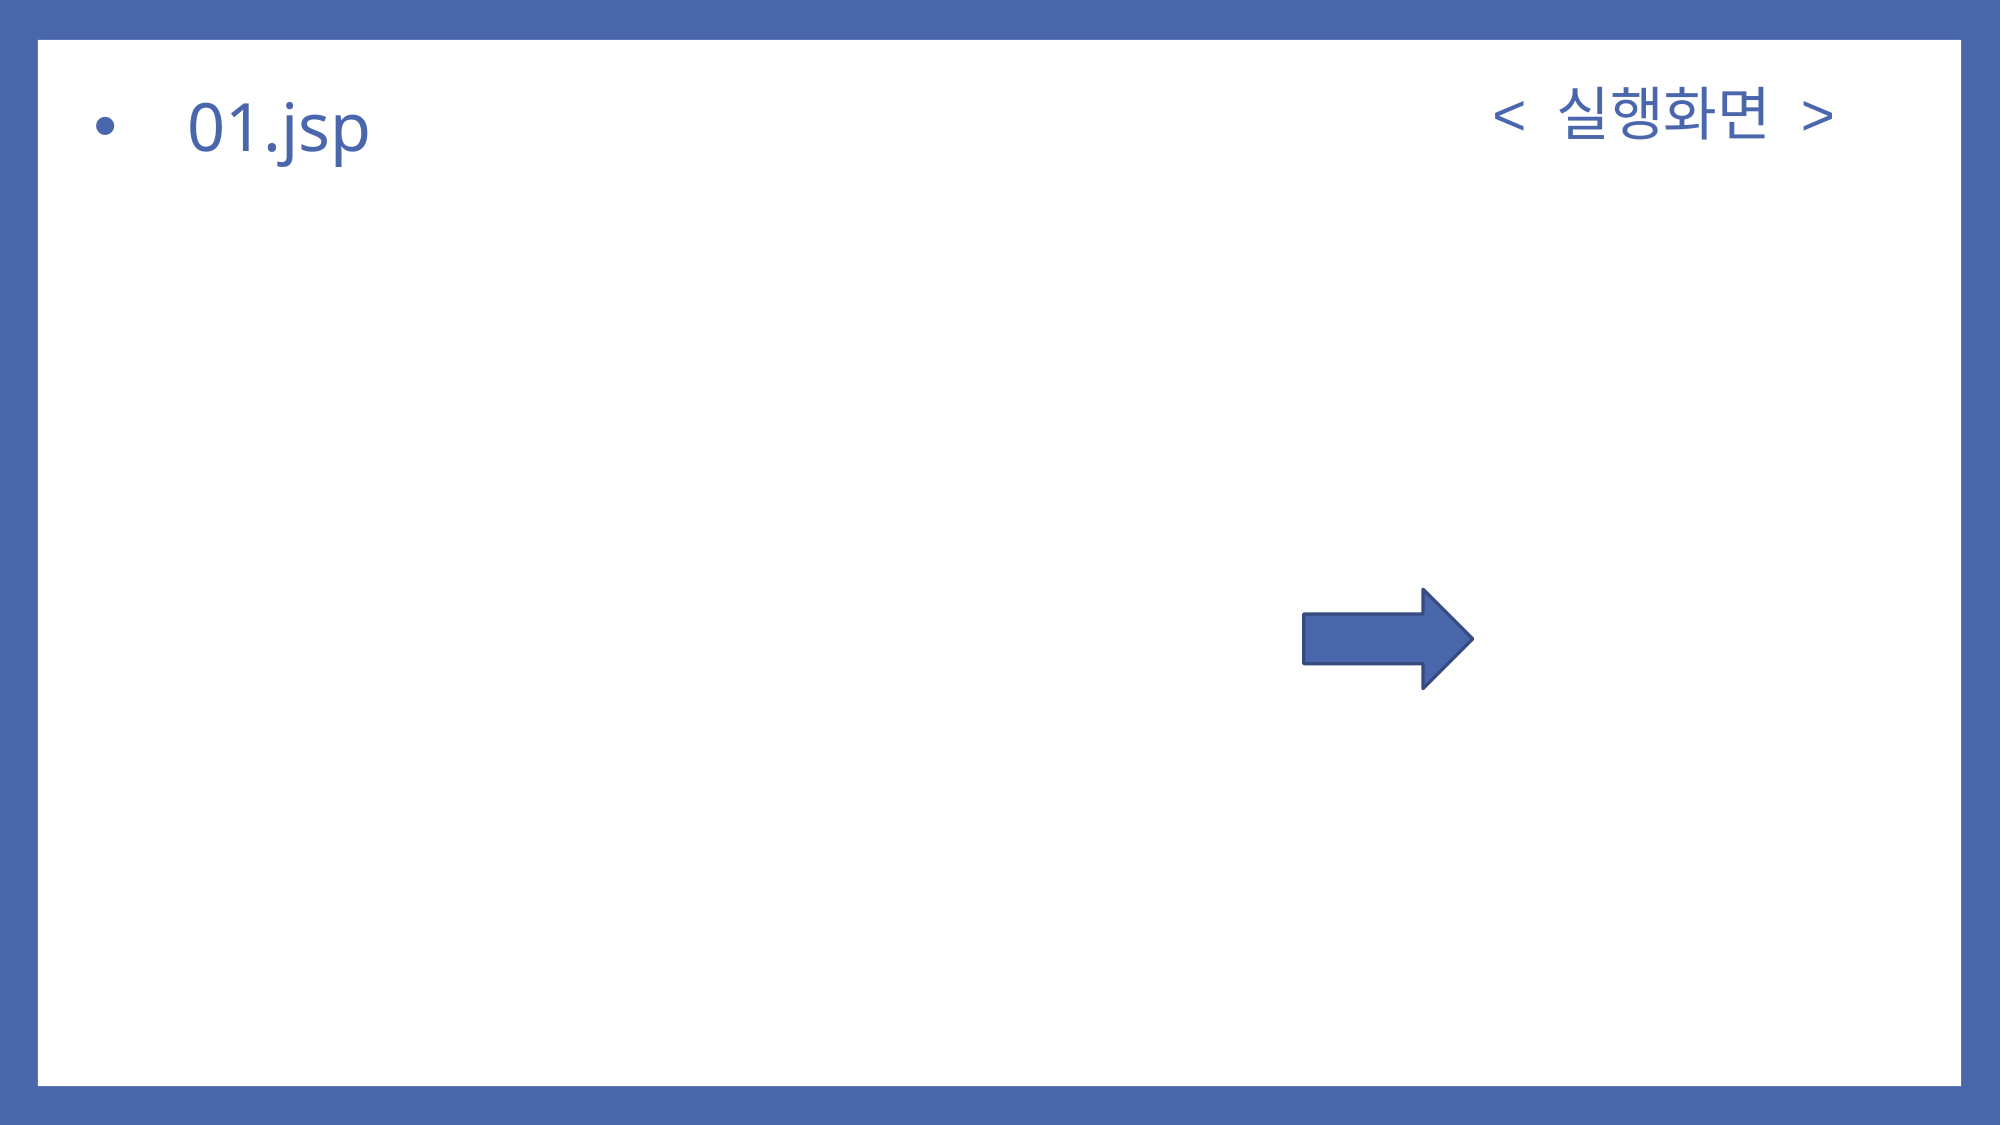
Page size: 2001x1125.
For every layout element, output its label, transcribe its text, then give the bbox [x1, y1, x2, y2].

title 01.jsp [78, 90, 948, 170]
text_box [1302, 587, 1474, 691]
text_box < 실행화면 > [1379, 69, 1948, 155]
